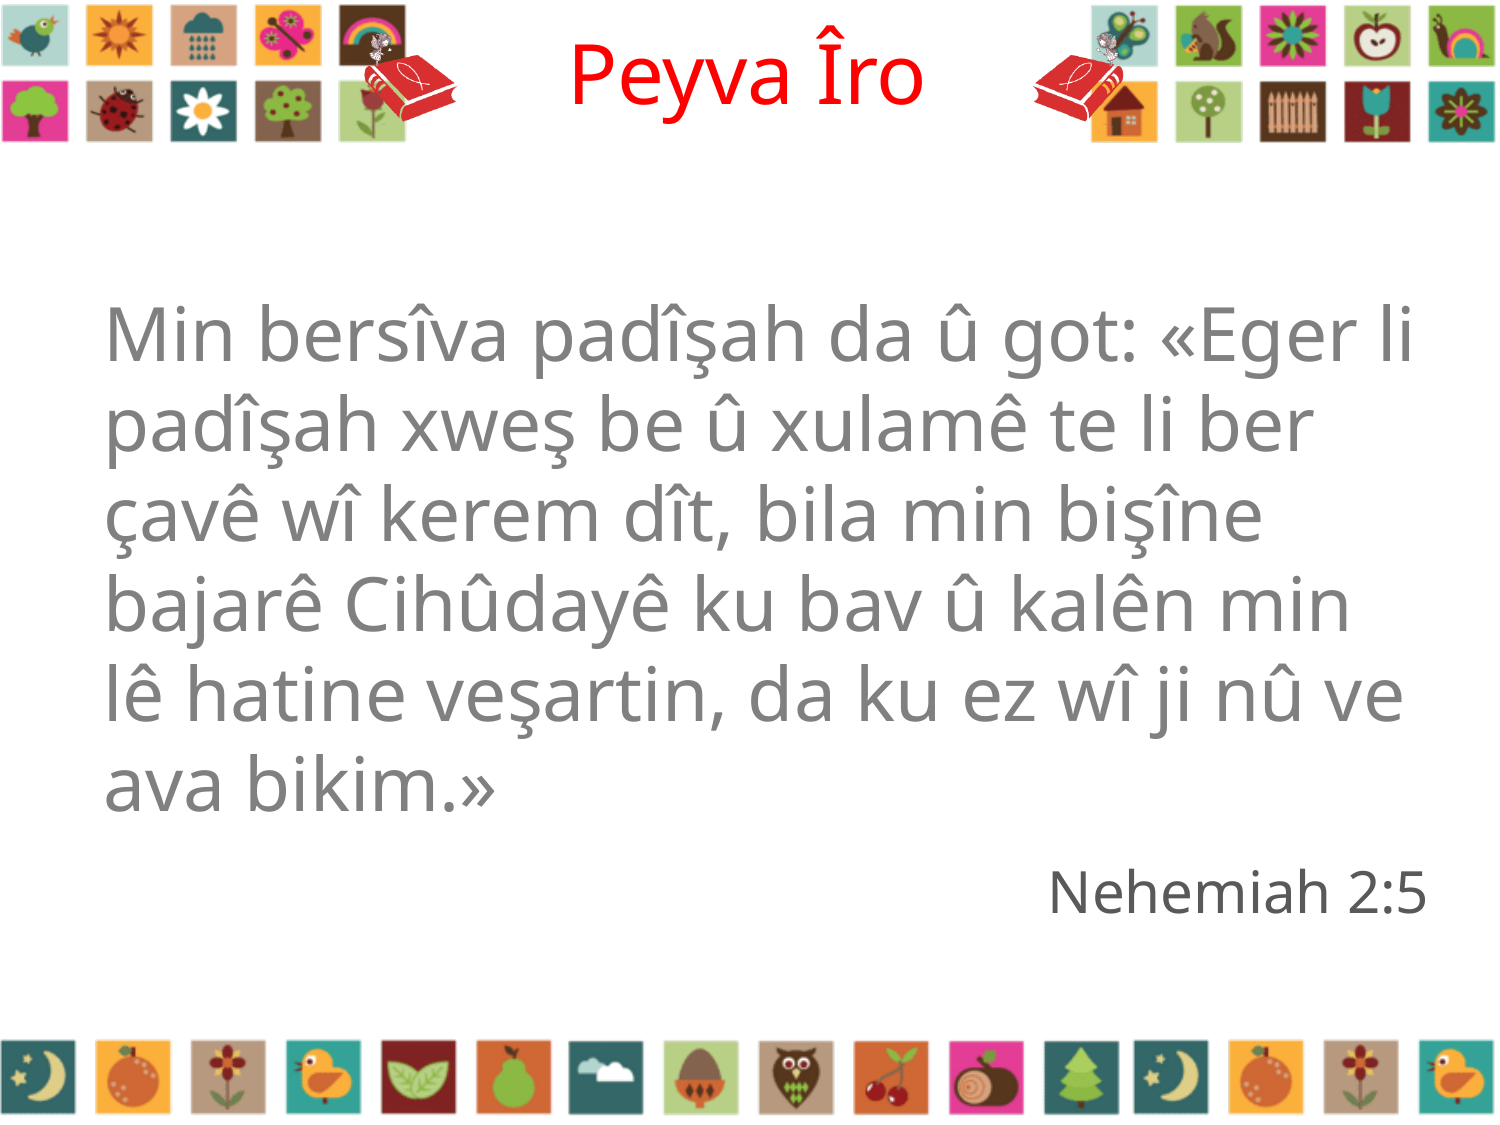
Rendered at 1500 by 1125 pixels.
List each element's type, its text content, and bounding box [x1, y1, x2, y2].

text_box Min bersîva padîşah da û got: «Eger li padîşah xweş be û xulamê te li ber çavê wî kerem dît, bila min bişîne bajarê Cihûdayê ku bav û kalên min lê hatine veşartin, da ku ez wî ji nû ve ava bikim.» [88, 278, 1436, 834]
picture [1001, 3, 1500, 150]
text_box Peyva Îro [425, 13, 1078, 129]
picture [0, 3, 489, 150]
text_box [0, 1028, 1500, 1118]
text_box Nehemiah 2:5 [812, 848, 1444, 933]
